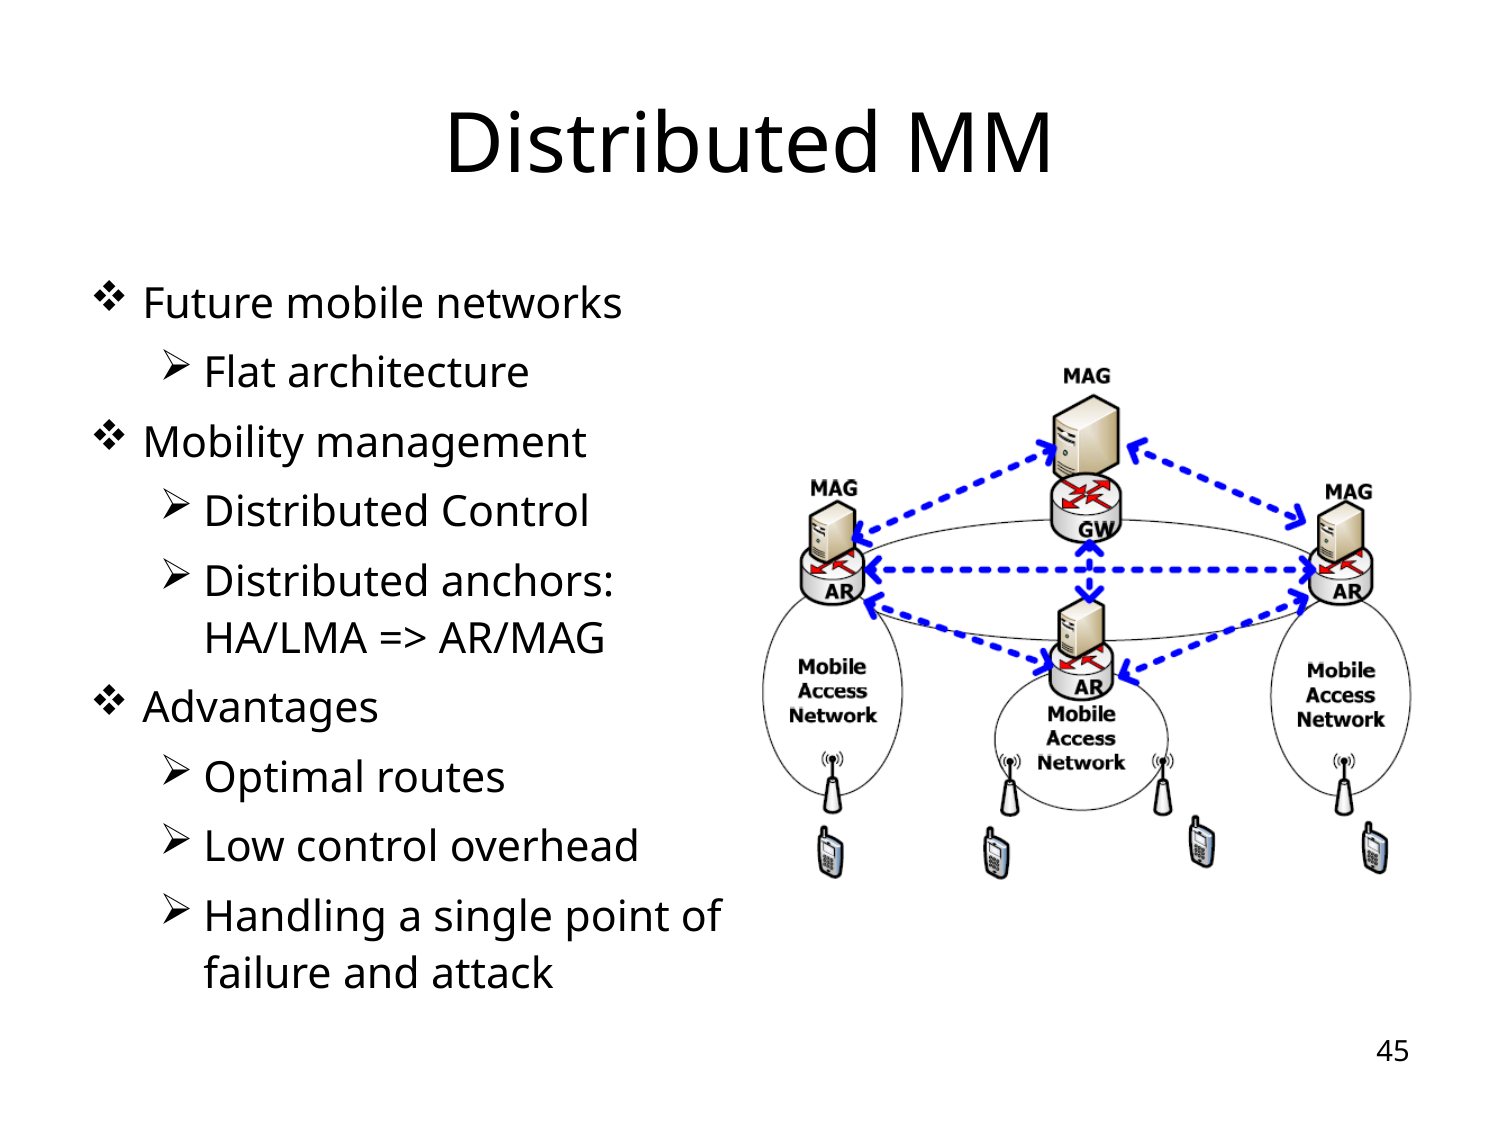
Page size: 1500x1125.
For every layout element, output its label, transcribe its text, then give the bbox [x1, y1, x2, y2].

list Future mobile networks Flat architecture Mobility management Distributed Control Distributed anchors: HA/LMA => AR/MAG Advantages Optimal routes Low control overhead Handling a single point of failure and attack [74, 262, 738, 1006]
slide_number 45 [1074, 1024, 1426, 1103]
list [762, 350, 1426, 917]
title Distributed MM [74, 44, 1426, 233]
